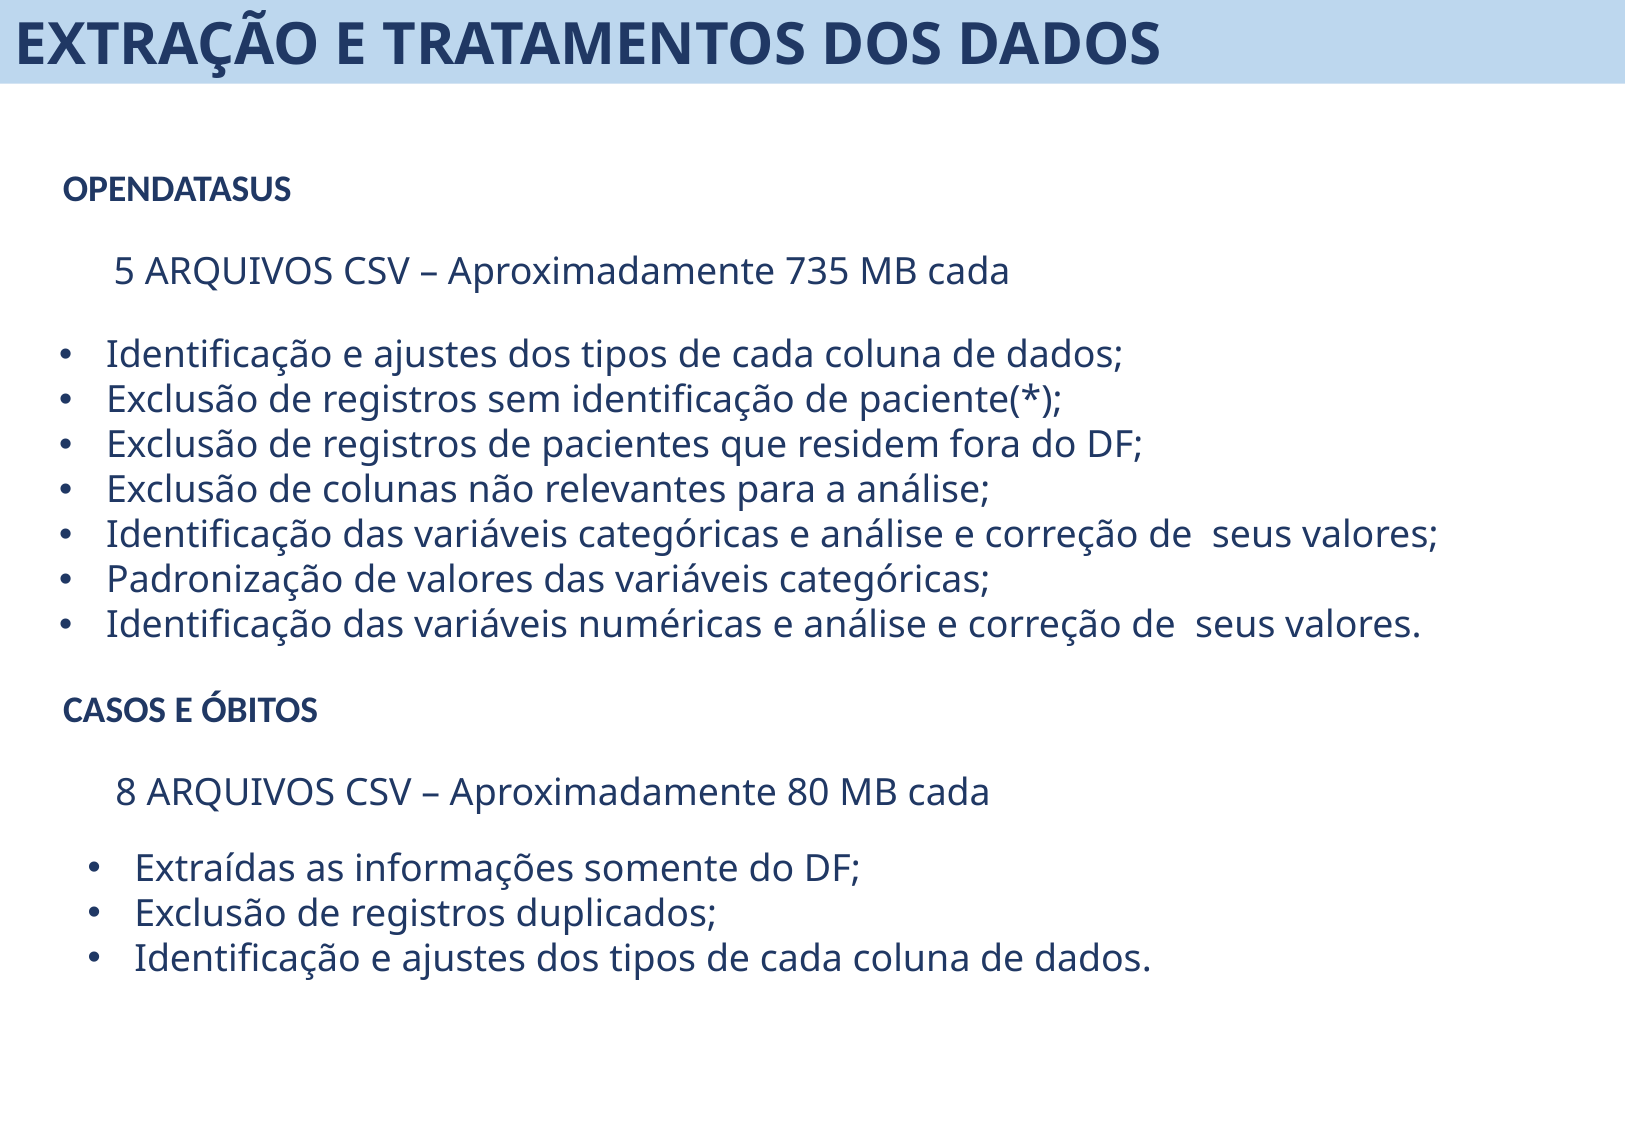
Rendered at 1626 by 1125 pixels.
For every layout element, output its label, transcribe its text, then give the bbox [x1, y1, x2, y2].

text_box Identificação e ajustes dos tipos de cada coluna de dados; Exclusão de registros sem identificação de paciente(*); Exclusão de registros de pacientes que residem fora do DF; Exclusão de colunas não relevantes para a análise; Identificação das variáveis categóricas e análise e correção de seus valores; Padronização de valores das variáveis categóricas; Identificação das variáveis numéricas e análise e correção de seus valores. [44, 323, 1455, 698]
text_box Extraídas as informações somente do DF; Exclusão de registros duplicados; Identificação e ajustes dos tipos de cada coluna de dados. [72, 836, 1168, 1077]
text_box 8 ARQUIVOS CSV – Aproximadamente 80 MB cada [100, 760, 1007, 821]
text_box OPENDATASUS [48, 156, 307, 217]
text_box 5 ARQUIVOS CSV – Aproximadamente 735 MB cada [98, 239, 1026, 300]
text_box EXTRAÇÃO E TRATAMENTOS DOS DADOS [0, 0, 1625, 84]
text_box CASOS E ÓBITOS [48, 677, 334, 738]
